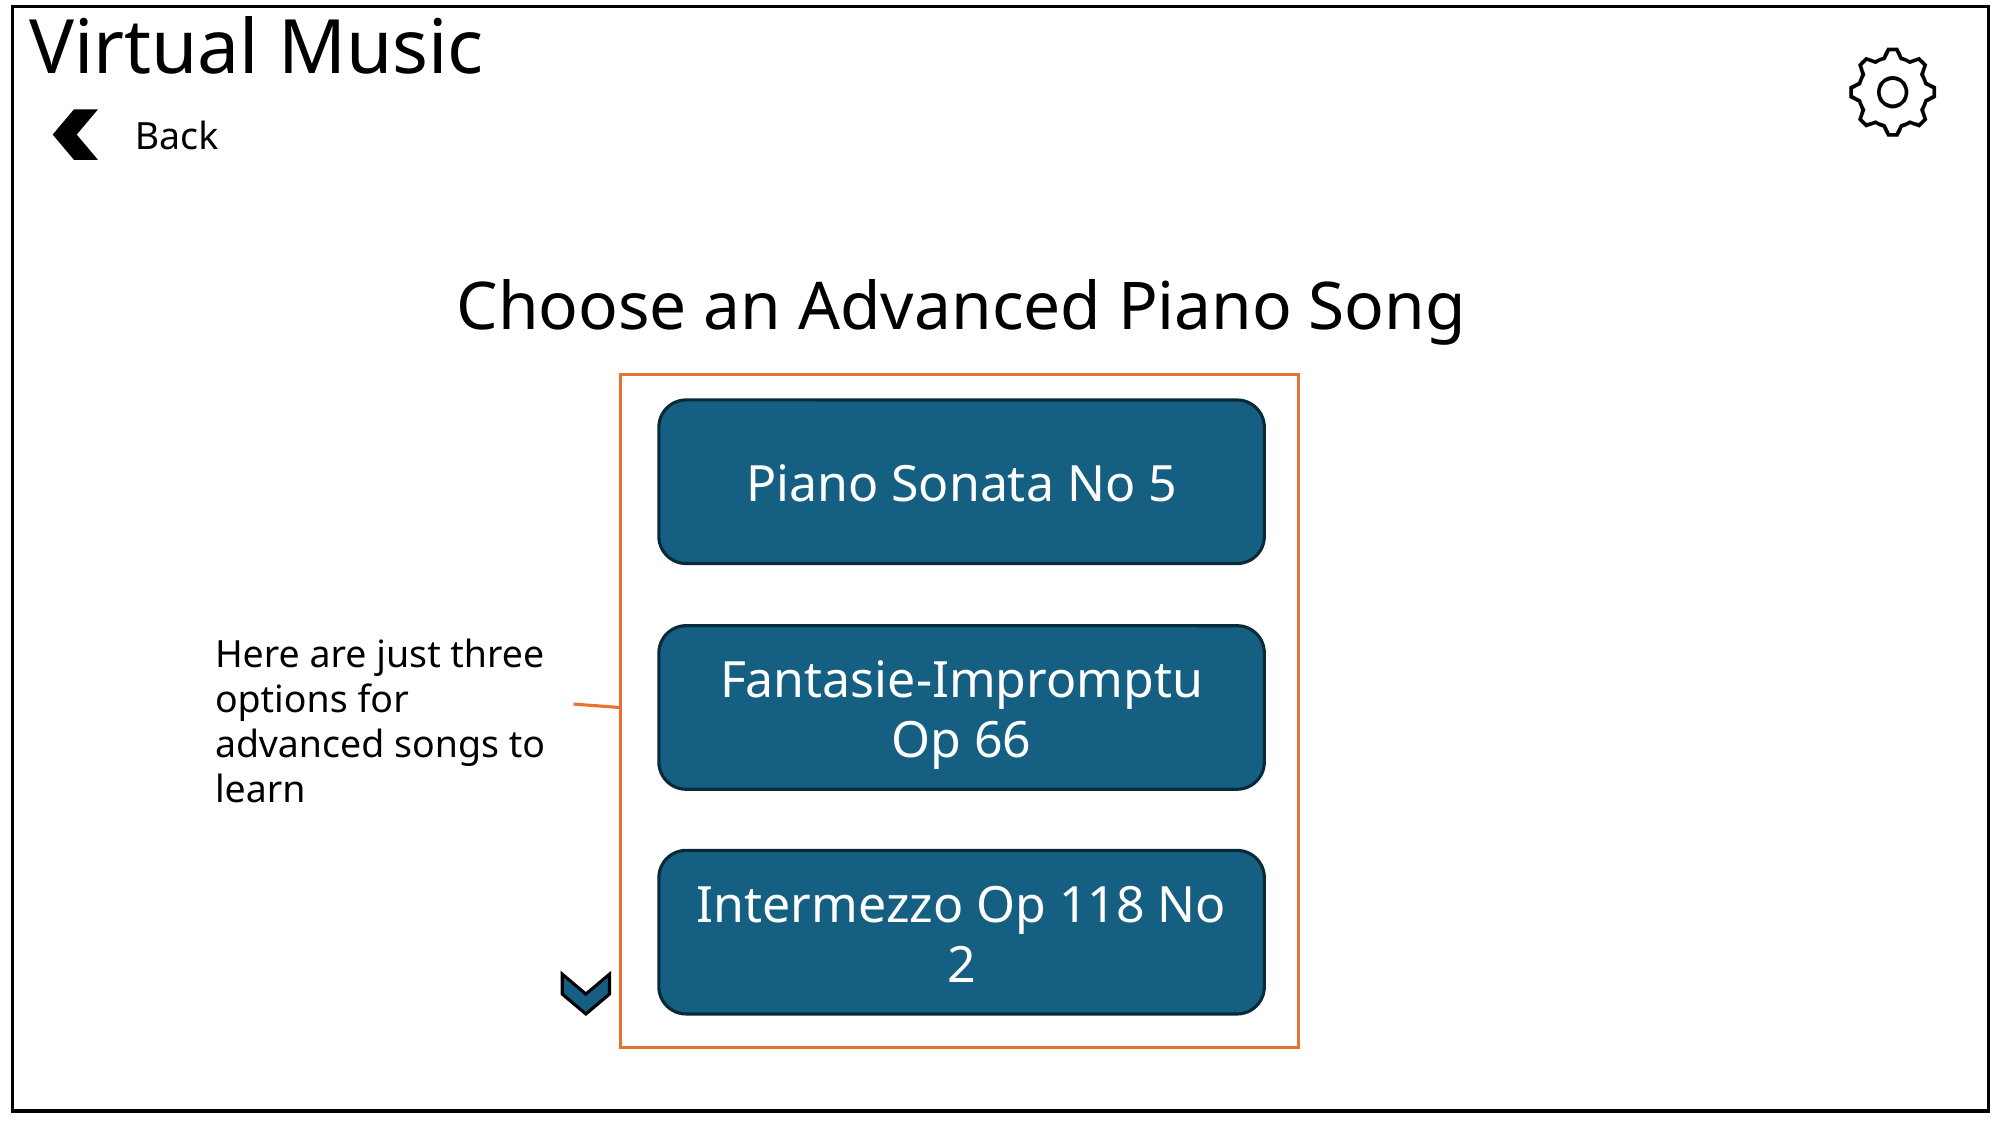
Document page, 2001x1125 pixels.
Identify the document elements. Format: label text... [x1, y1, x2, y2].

text_box [52, 109, 98, 160]
text_box Virtual Music [0, 1, 513, 98]
picture [1832, 30, 1954, 155]
text_box [11, 5, 1990, 1113]
text_box [619, 373, 1300, 1049]
text_box Back [119, 104, 241, 165]
text_box Here are just three options for advanced songs to learn [199, 621, 575, 819]
text_box Choose an Advanced Piano Song [432, 195, 1491, 351]
text_box [560, 970, 612, 1017]
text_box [572, 703, 621, 709]
